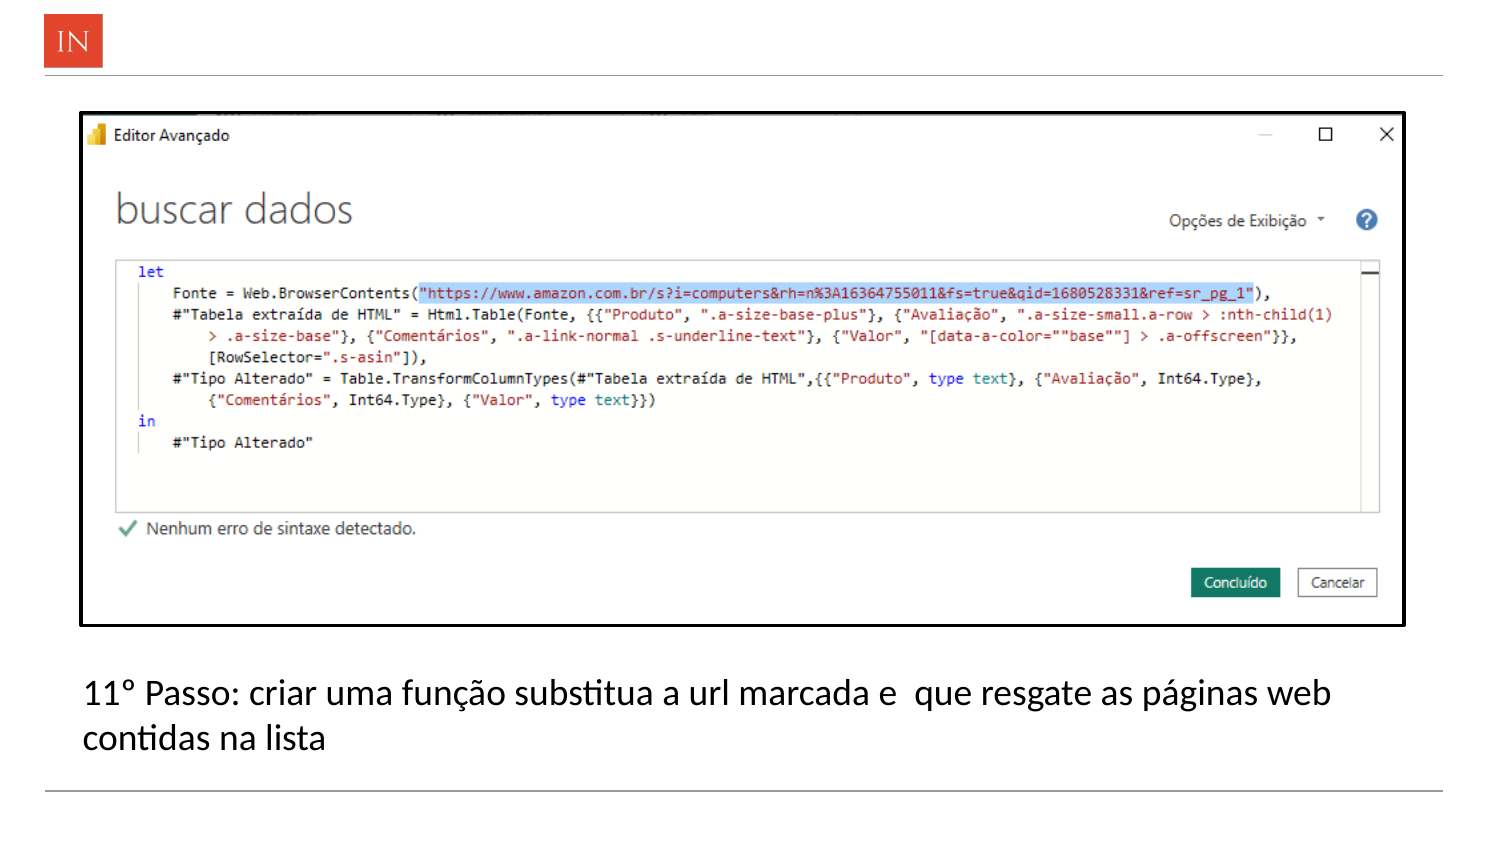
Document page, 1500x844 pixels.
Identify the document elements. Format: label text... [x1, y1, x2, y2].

text_box 11º Passo: criar uma função substitua a url marcada e que resgate as páginas web contidas na lista [67, 652, 1433, 773]
picture [44, 14, 109, 75]
picture [82, 113, 1403, 624]
